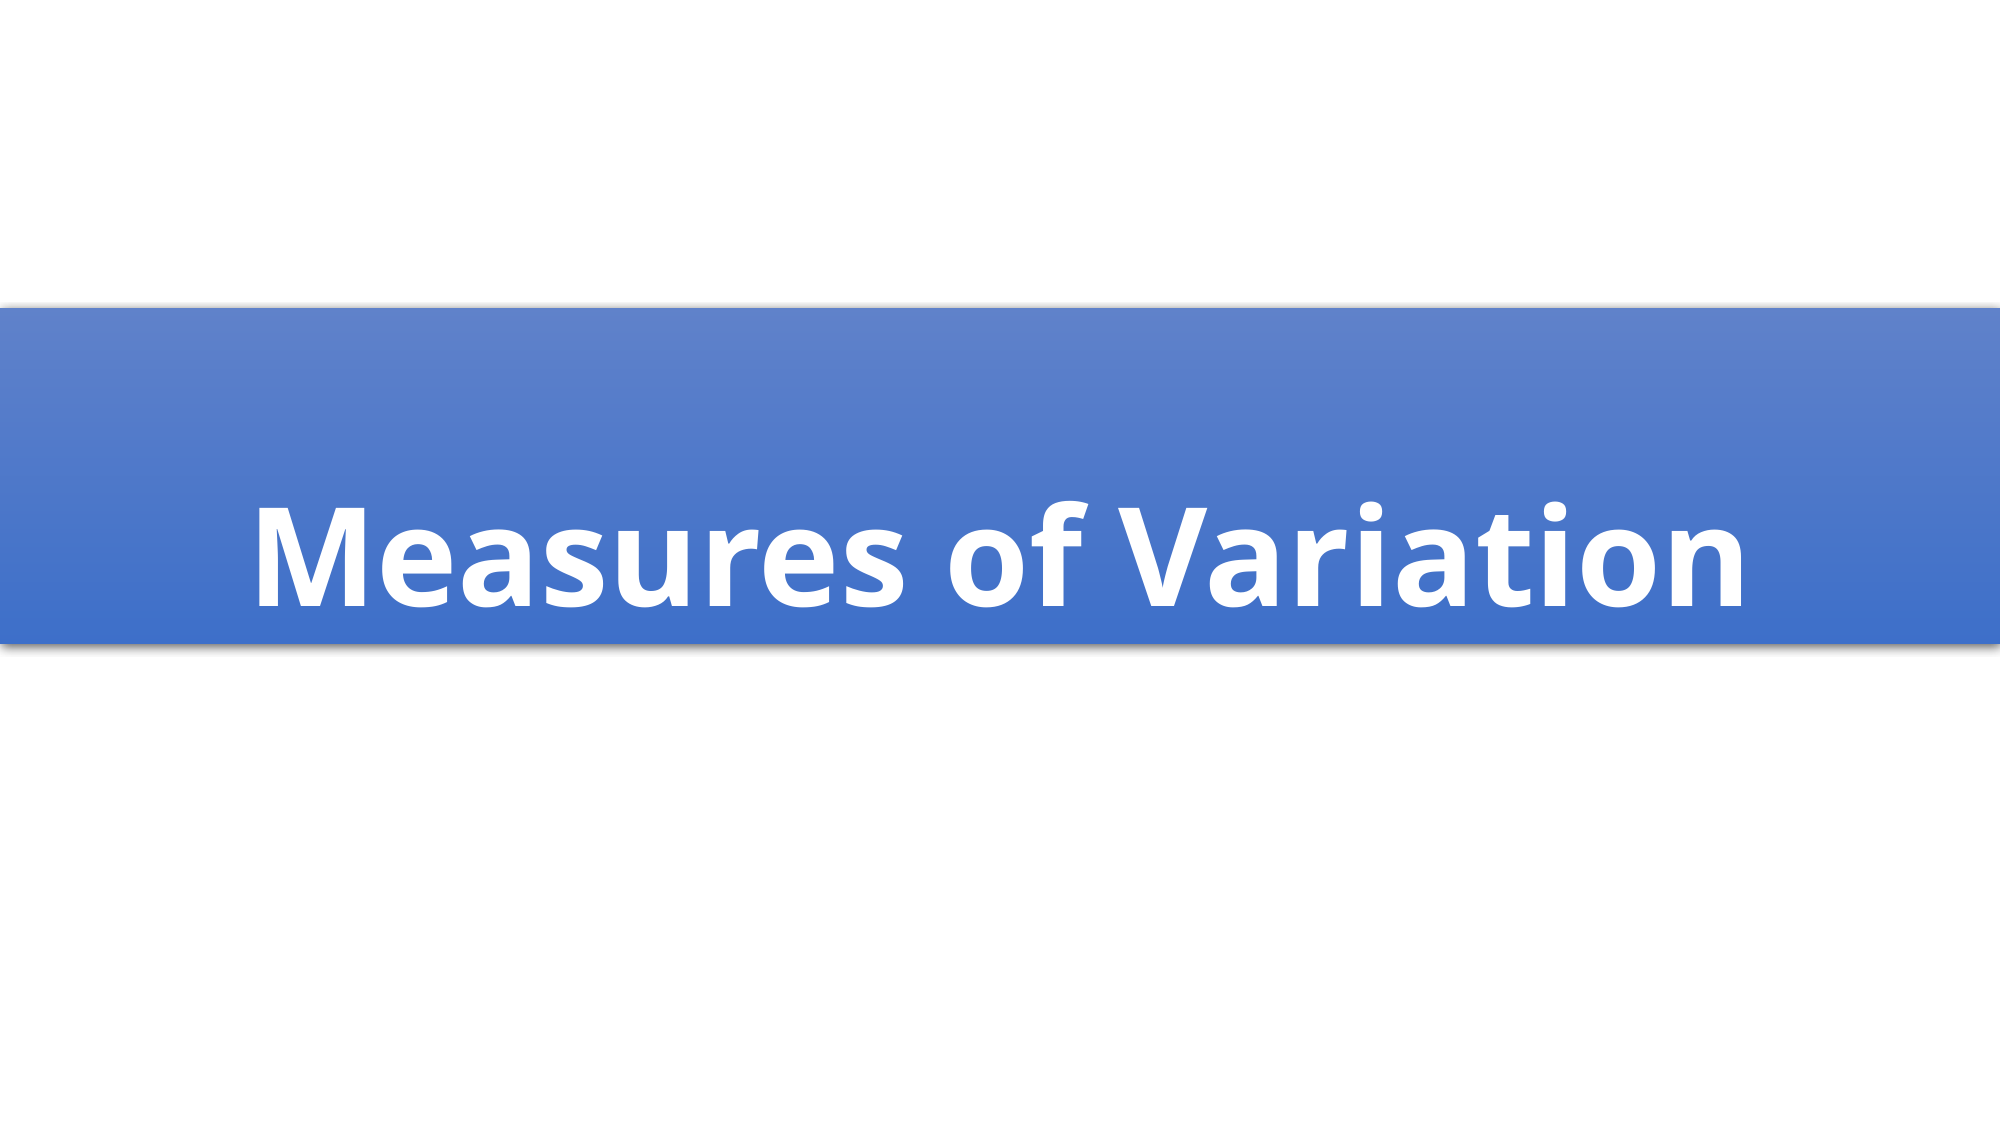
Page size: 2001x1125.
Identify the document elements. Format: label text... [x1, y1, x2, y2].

title Measures of Variation [0, 308, 2000, 644]
